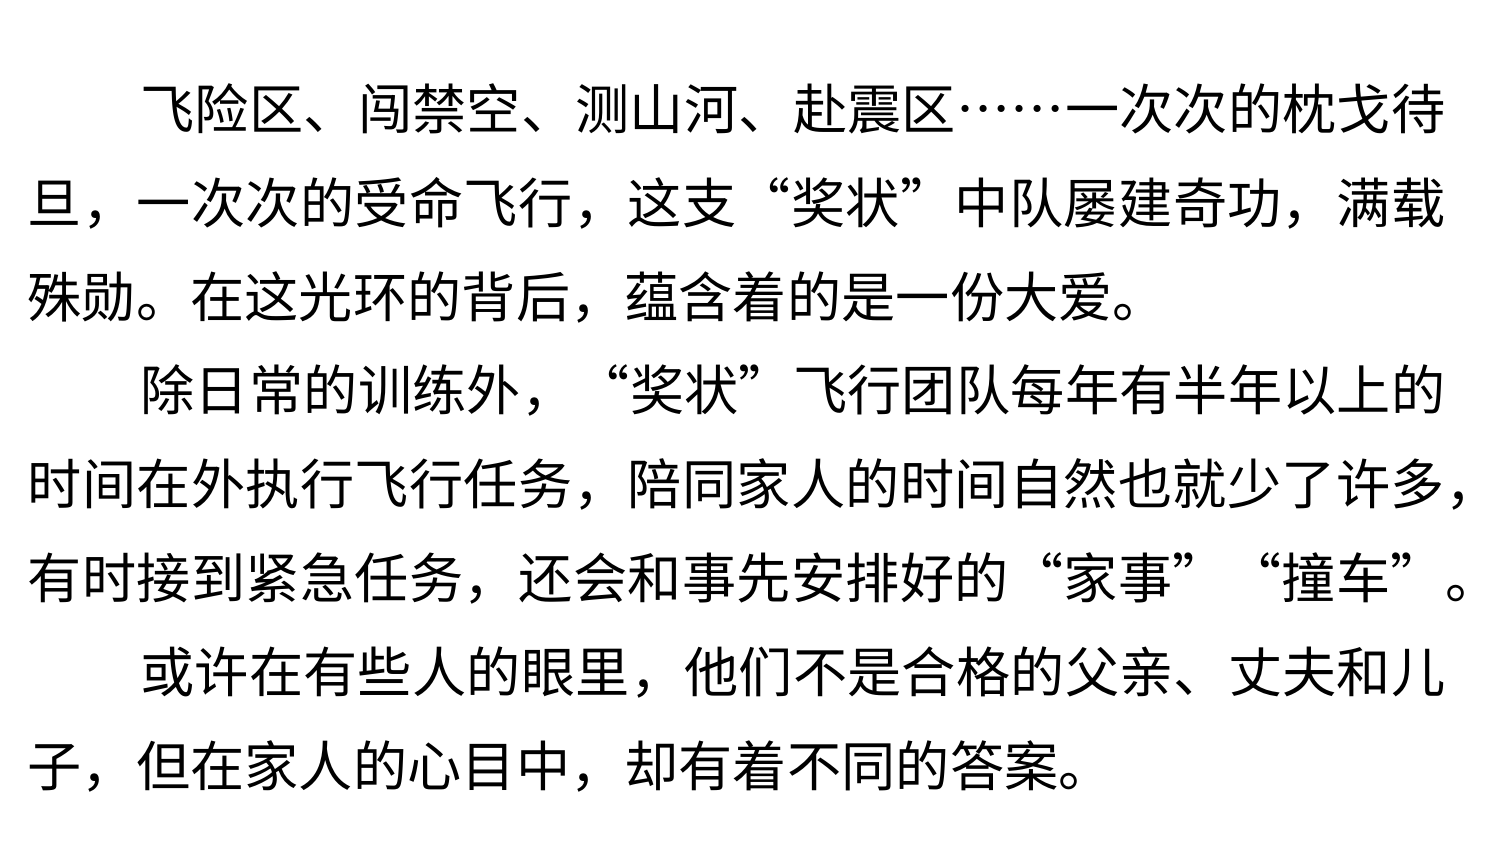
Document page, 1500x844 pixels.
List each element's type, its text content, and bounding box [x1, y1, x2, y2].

text_box 飞险区、闯禁空、测山河、赴震区……一次次的枕戈待旦，一次次的受命飞行，这支“奖状”中队屡建奇功，满载殊勋。在这光环的背后，蕴含着的是一份大爱。 除日常的训练外，“奖状”飞行团队每年有半年以上的时间在外执行飞行任务，陪同家人的时间自然也就少了许多，有时接到紧急任务，还会和事先安排好的“家事”“撞车”。 或许在有些人的眼里，他们不是合格的父亲、丈夫和儿子，但在家人的心目中，却有着不同的答案。 [12, 39, 1461, 805]
